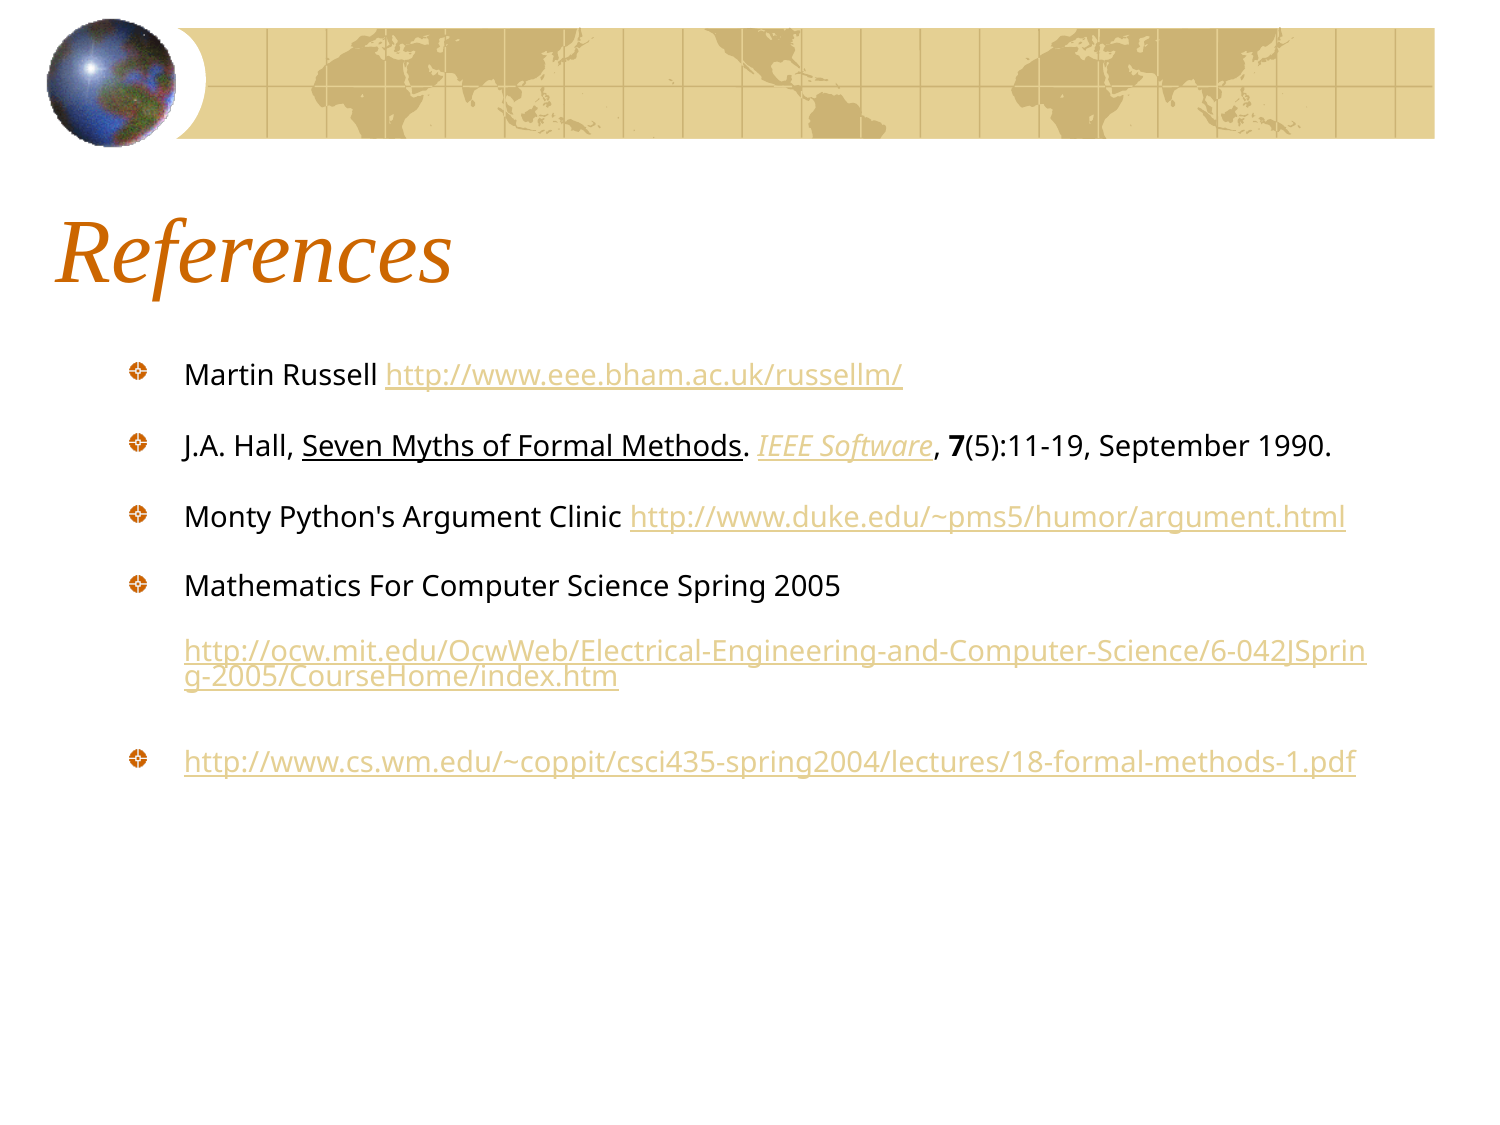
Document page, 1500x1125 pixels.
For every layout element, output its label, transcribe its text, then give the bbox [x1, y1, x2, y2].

picture [127, 748, 148, 770]
picture [127, 504, 148, 525]
picture [127, 432, 148, 454]
title References [40, 152, 1316, 341]
picture [127, 361, 148, 382]
picture [127, 574, 148, 595]
picture [42, 14, 190, 151]
list Martin Russell http://www.eee.bham.ac.uk/russellm/ J.A. Hall, Seven Myths of Formal Methods. IEEE Software, 7(5):11-19, September 1990. Monty Python's Argument Clinic http://www.duke.edu/~pms5/humor/argument.html Mathematics For Computer Science Spring 2005 http://ocw.mit.edu/OcwWeb/Electrical-Engineering-and-Computer-Science/6-042JSpring-2005/CourseHome/index.htm http://www.cs.wm.edu/~coppit/csci435-spring2004/lectures/18-formal-methods-1.pdf [112, 352, 1388, 1028]
